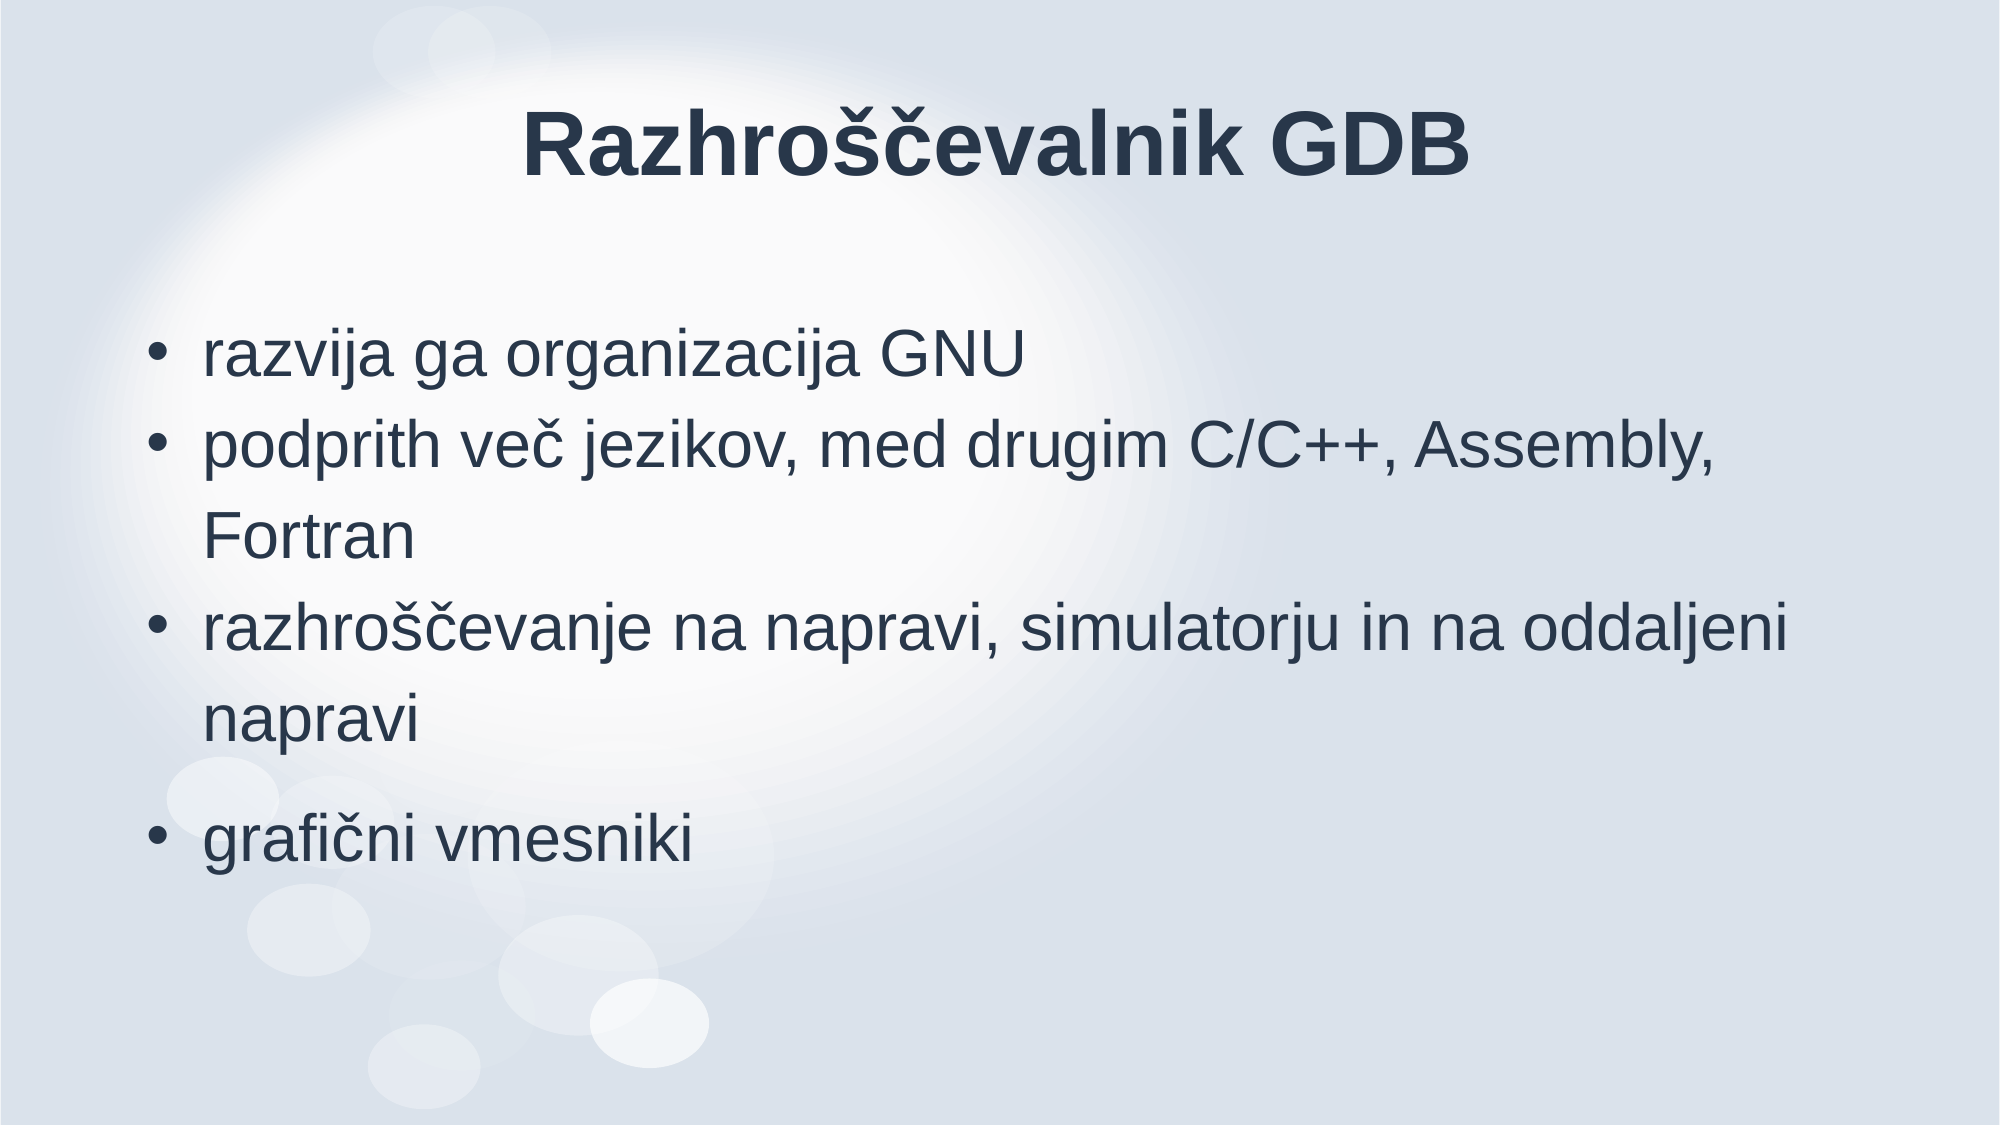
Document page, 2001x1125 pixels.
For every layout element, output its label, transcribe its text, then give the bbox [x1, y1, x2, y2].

list razvija ga organizacija GNU podprith več jezikov, med drugim C/C++, Assembly, Fortran razhroščevanje na napravi, simulatorju in na oddaljeni napravi grafični vmesniki [131, 262, 1867, 1005]
title Razhroščevalnik GDB [129, 45, 1867, 233]
